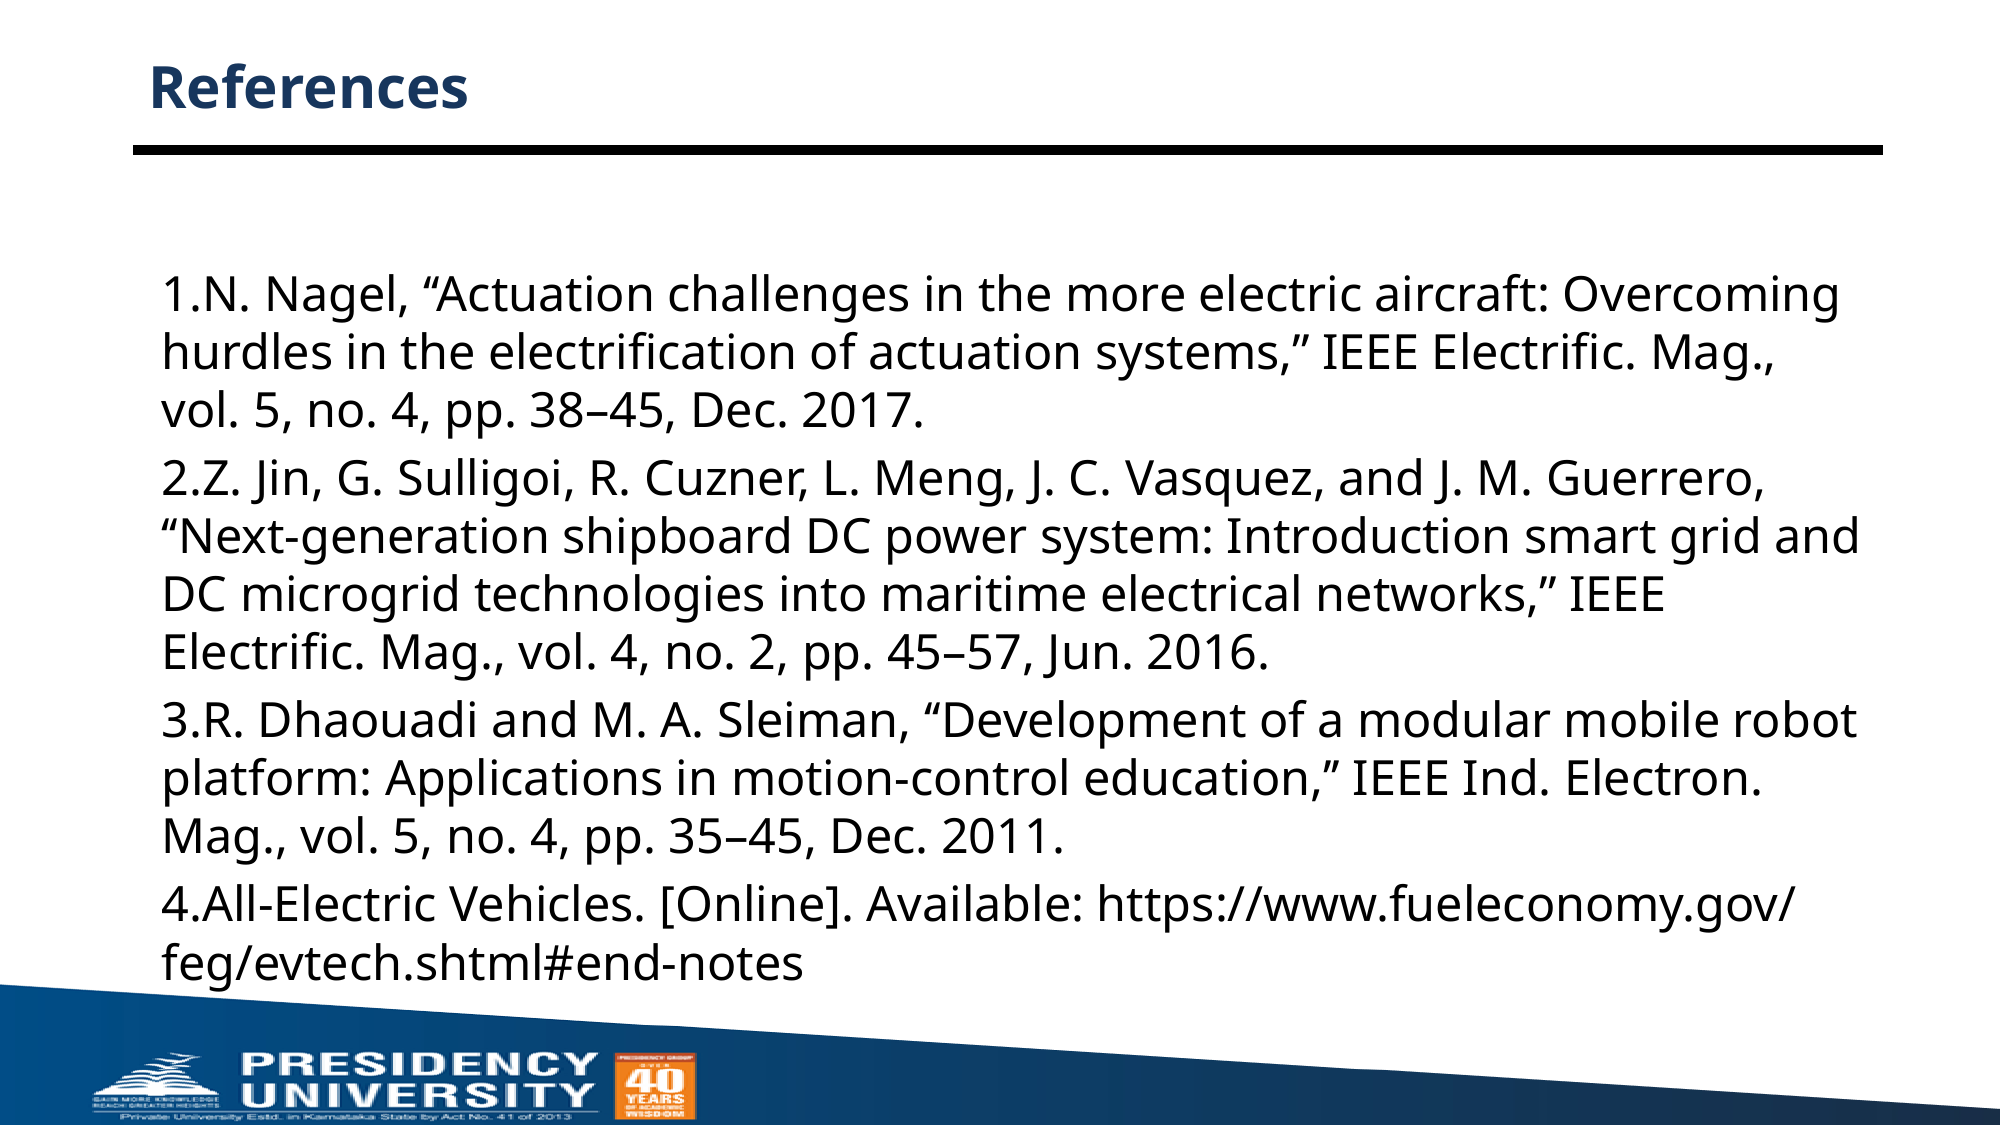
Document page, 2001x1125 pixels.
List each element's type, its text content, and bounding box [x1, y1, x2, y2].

title References [133, 45, 1884, 125]
picture [0, 982, 2000, 1125]
list 1.N. Nagel, ‘‘Actuation challenges in the more electric aircraft: Overcoming hurdles in the electrification of actuation systems,’’ IEEE Electrific. Mag., vol. 5, no. 4, pp. 38–45, Dec. 2017. 2.Z. Jin, G. Sulligoi, R. Cuzner, L. Meng, J. C. Vasquez, and J. M. Guerrero, ‘‘Next-generation shipboard DC power system: Introduction smart grid and DC microgrid technologies into maritime electrical networks,’’ IEEE Electrific. Mag., vol. 4, no. 2, pp. 45–57, Jun. 2016. 3.R. Dhaouadi and M. A. Sleiman, ‘‘Development of a modular mobile robot platform: Applications in motion-control education,’’ IEEE Ind. Electron. Mag., vol. 5, no. 4, pp. 35–45, Dec. 2011. 4.All-Electric Vehicles. [Online]. Available: https://www.fueleconomy.gov/ feg/evtech.shtml#end-notes [133, 187, 1884, 1000]
